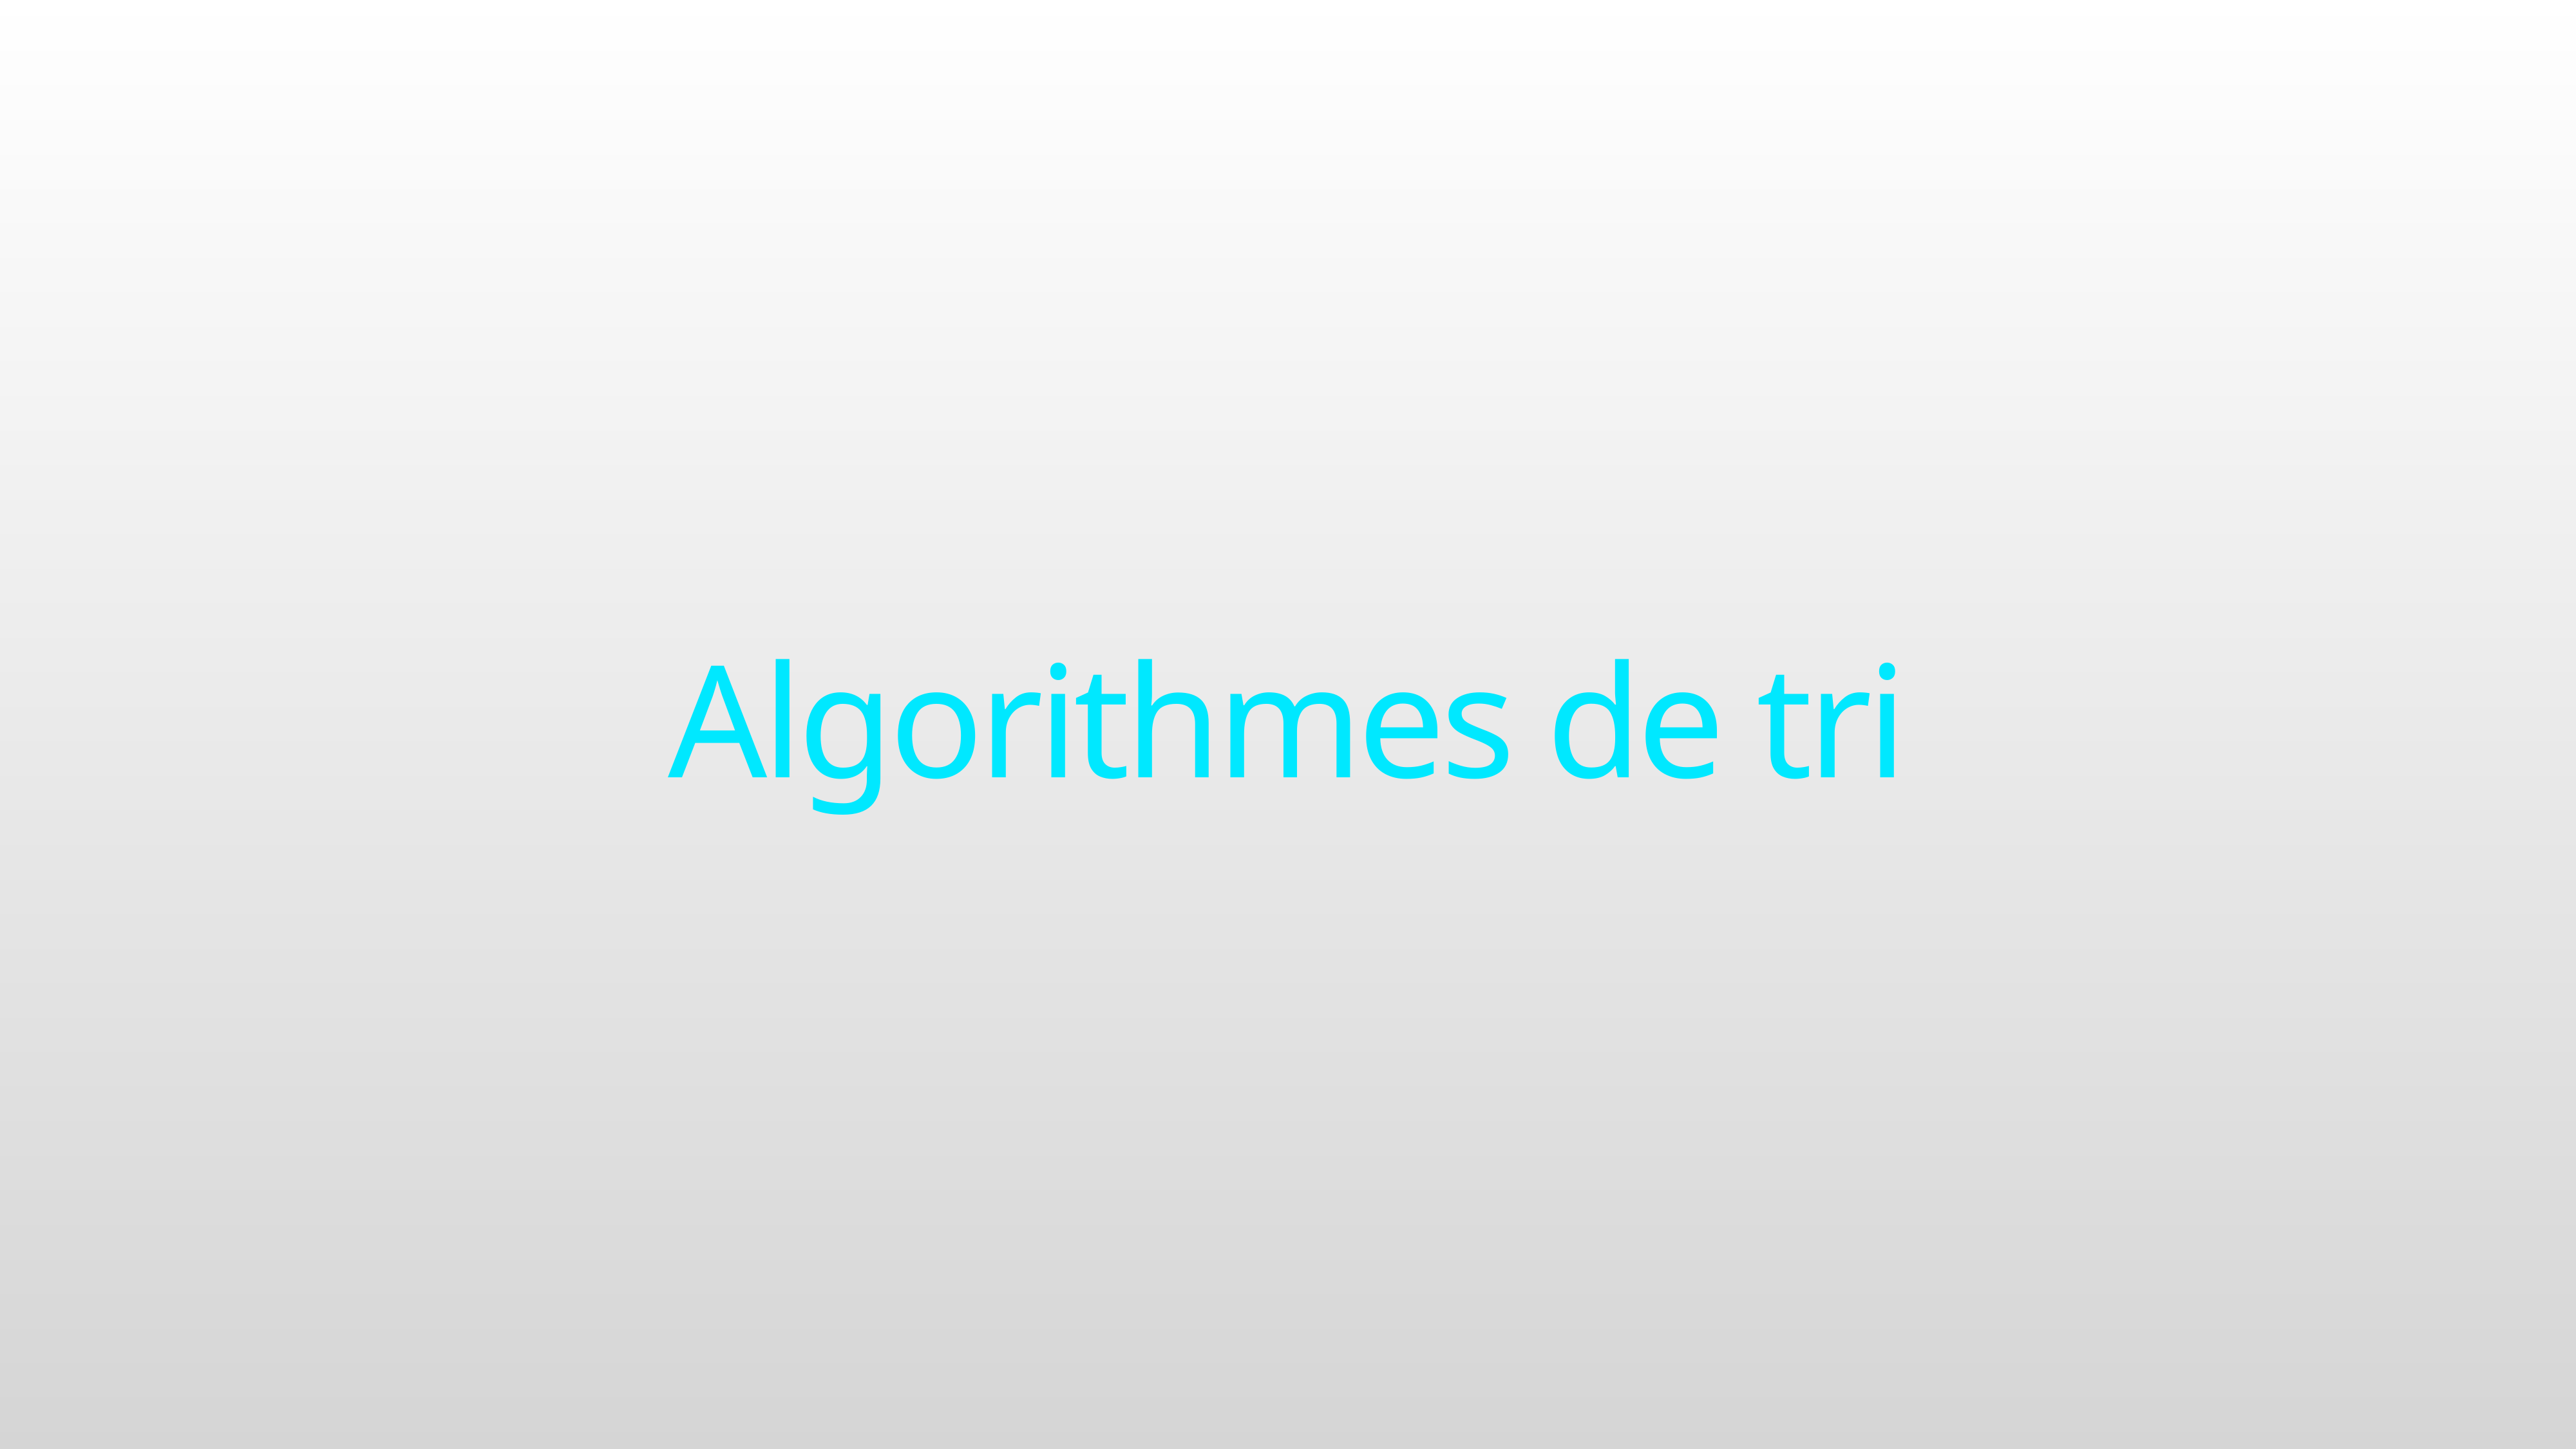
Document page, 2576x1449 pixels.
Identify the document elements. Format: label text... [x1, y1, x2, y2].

list Algorithmes de tri [133, 480, 2443, 975]
